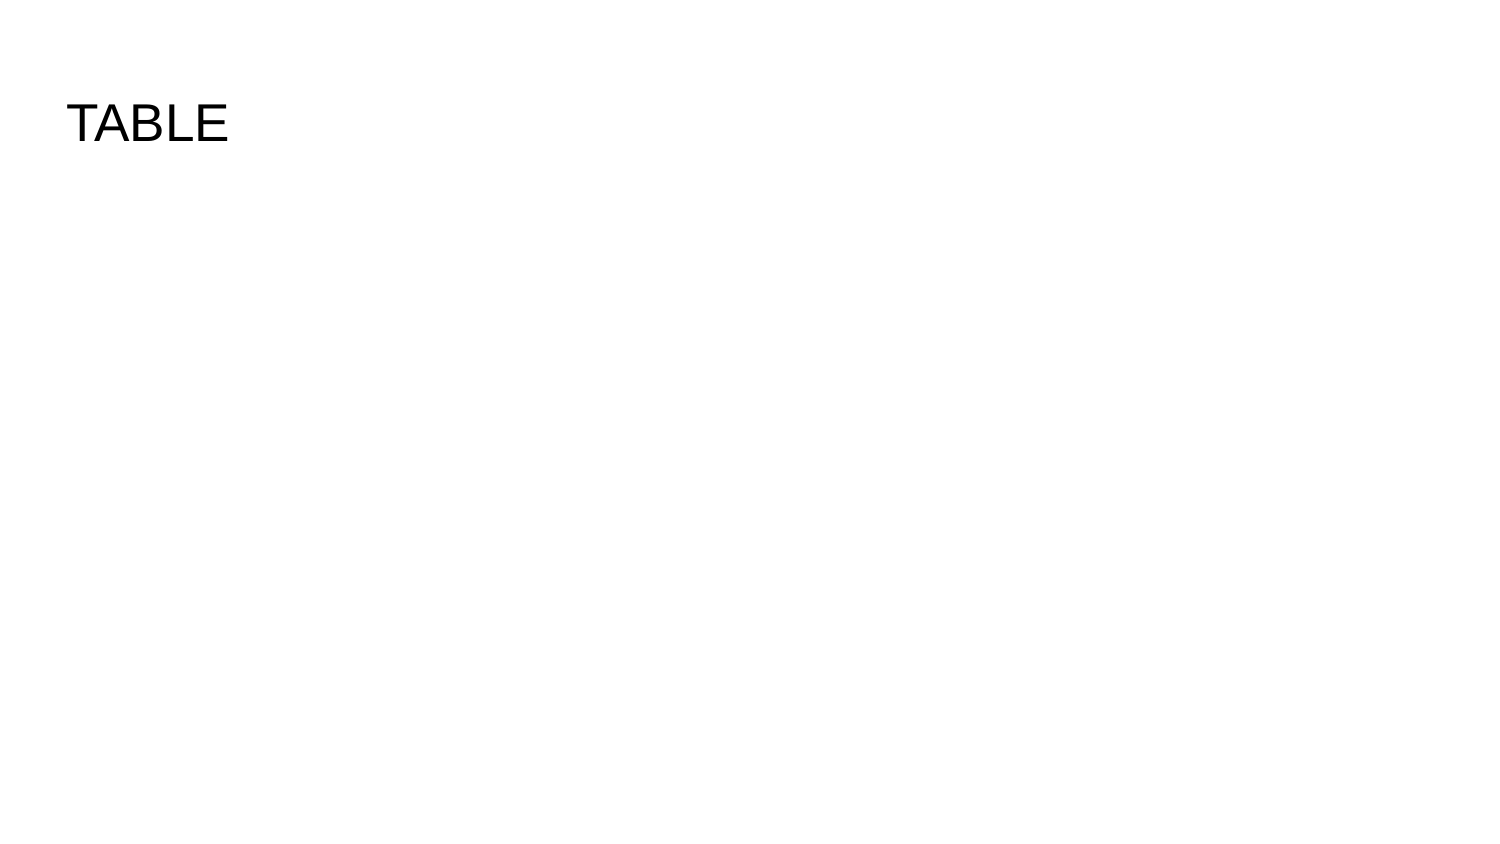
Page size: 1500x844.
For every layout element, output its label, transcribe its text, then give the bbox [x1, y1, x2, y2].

title TABLE [51, 72, 1449, 167]
